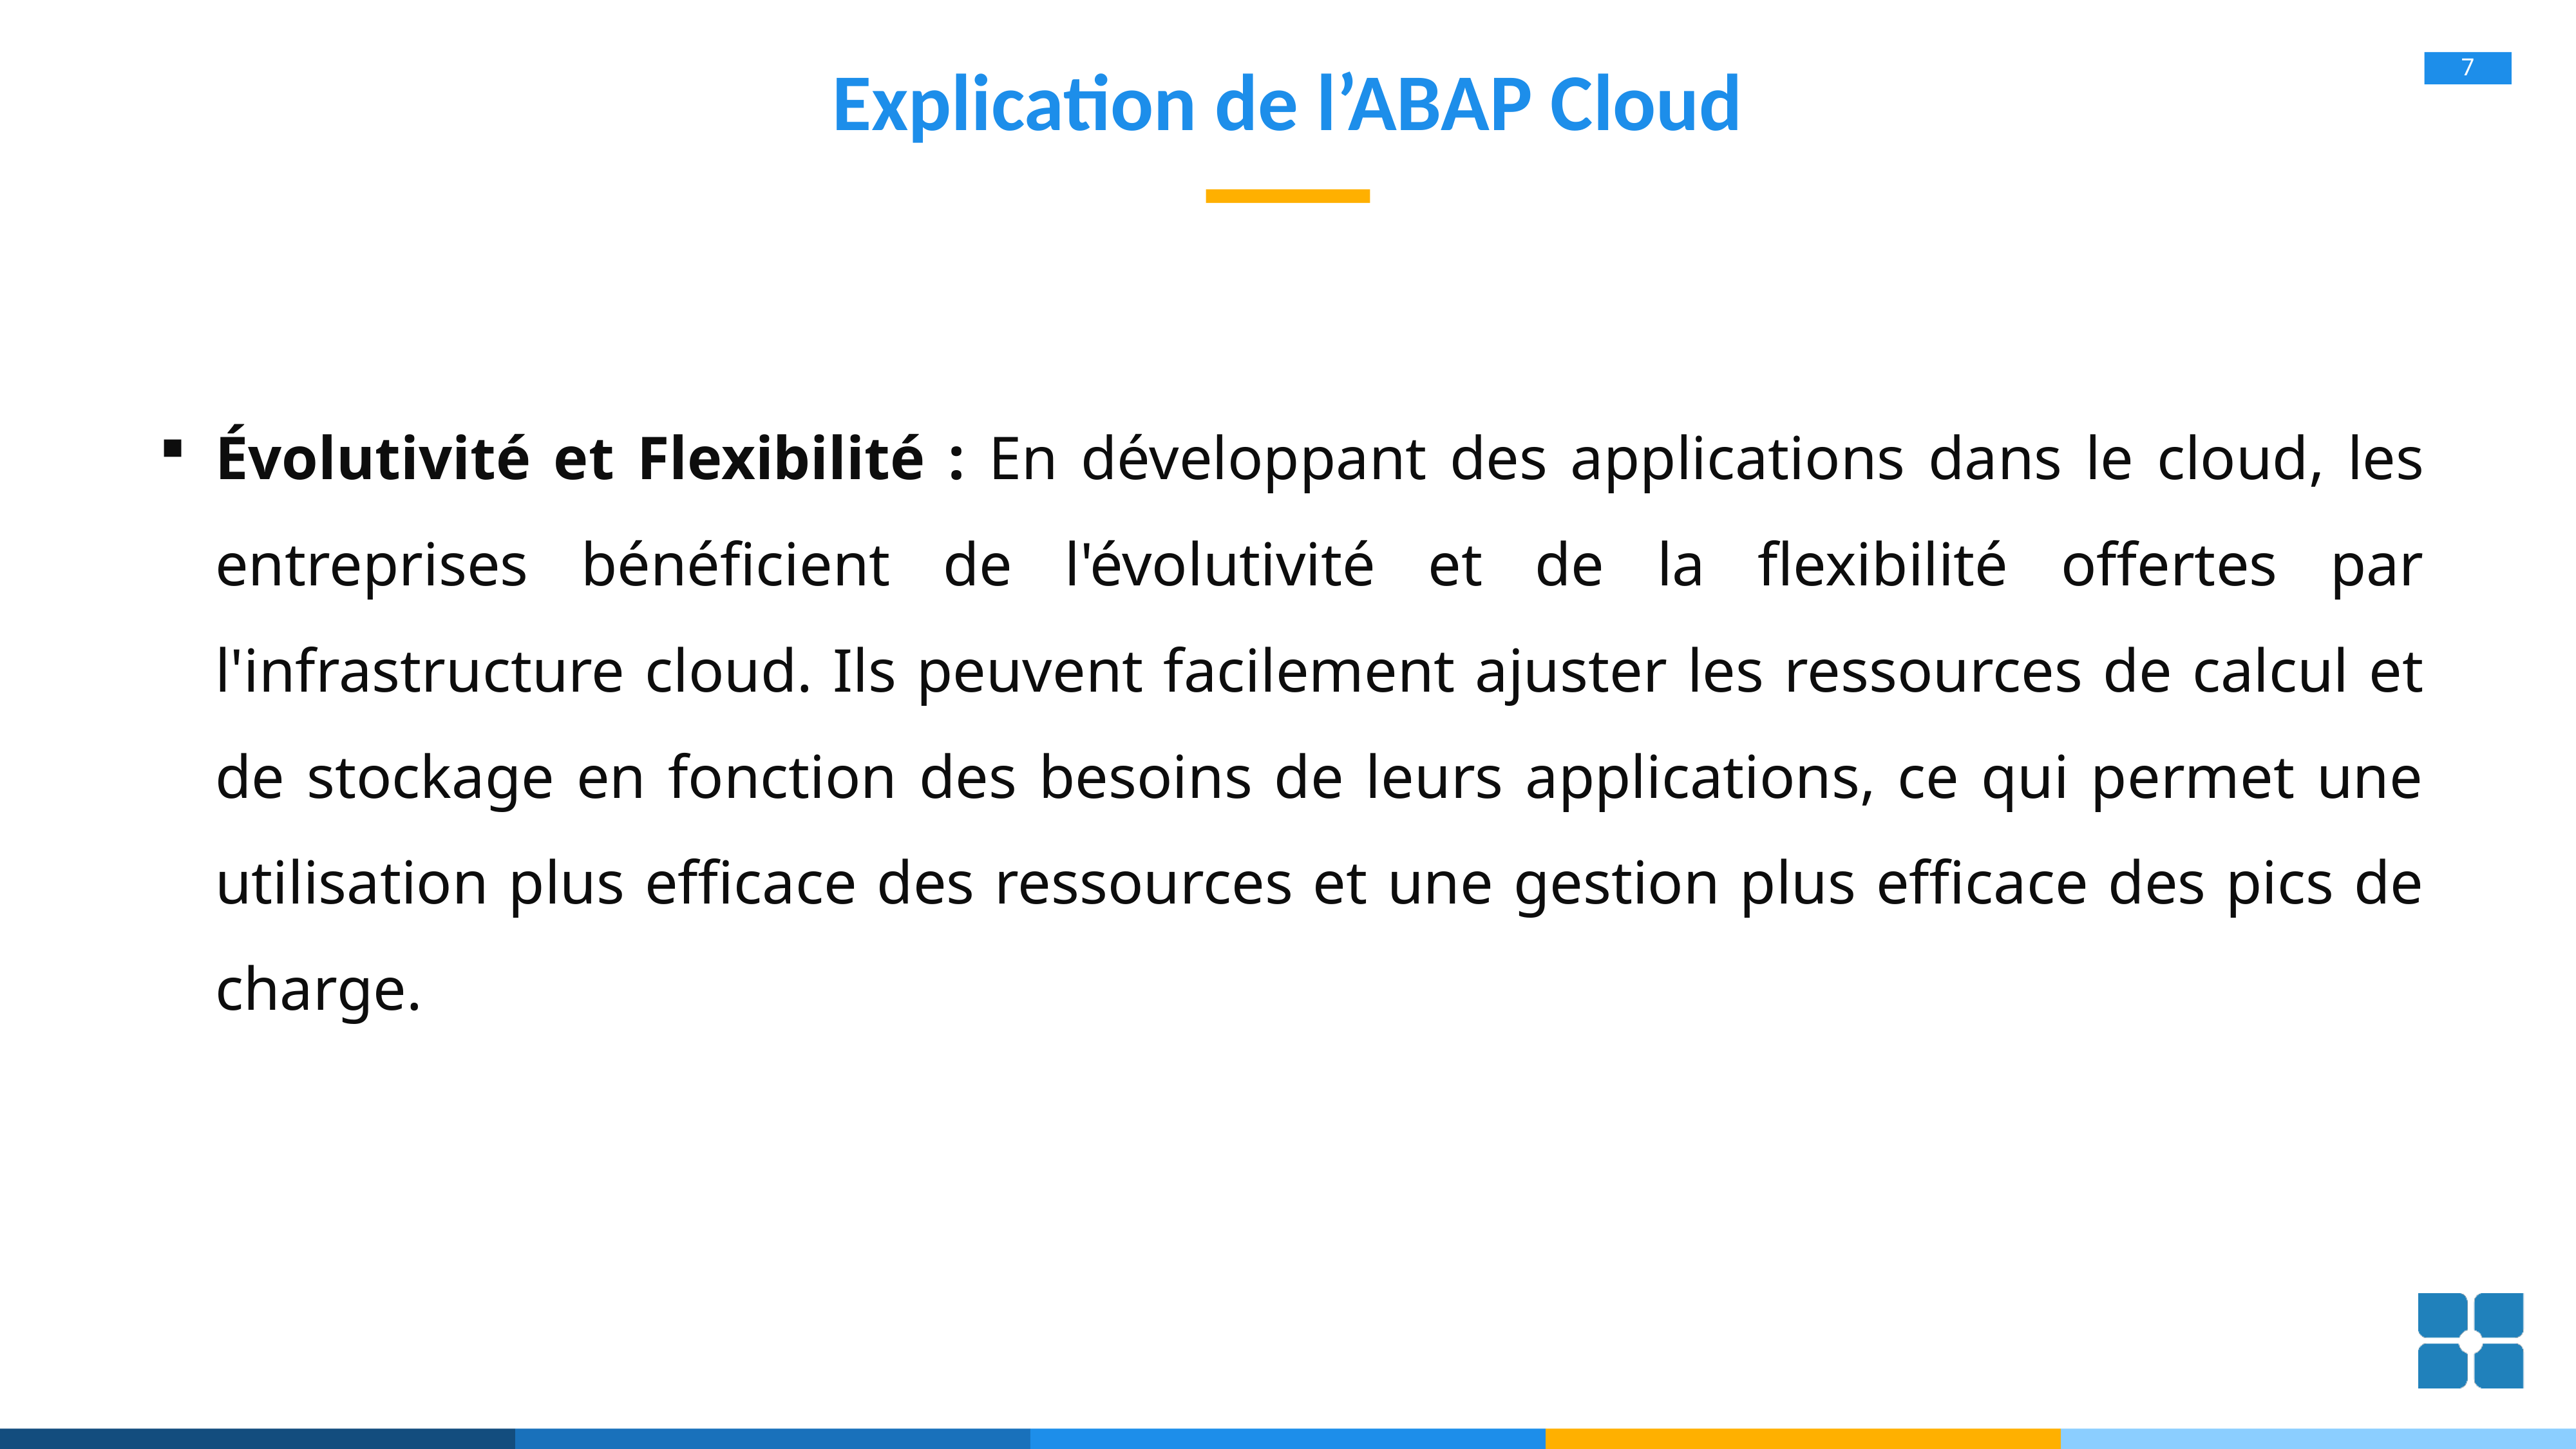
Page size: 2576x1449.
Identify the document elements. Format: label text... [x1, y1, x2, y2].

list Évolutivité et Flexibilité : En développant des applications dans le cloud, les entreprises bénéficient de l'évolutivité et de la flexibilité offertes par l'infrastructure cloud. Ils peuvent facilement ajuster les ressources de calcul et de stockage en fonction des besoins de leurs applications, ce qui permet une utilisation plus efficace des ressources et une gestion plus efficace des pics de charge. [128, 354, 2457, 1212]
picture [2418, 1293, 2533, 1388]
title Explication de l’ABAP Cloud [0, 0, 2576, 196]
